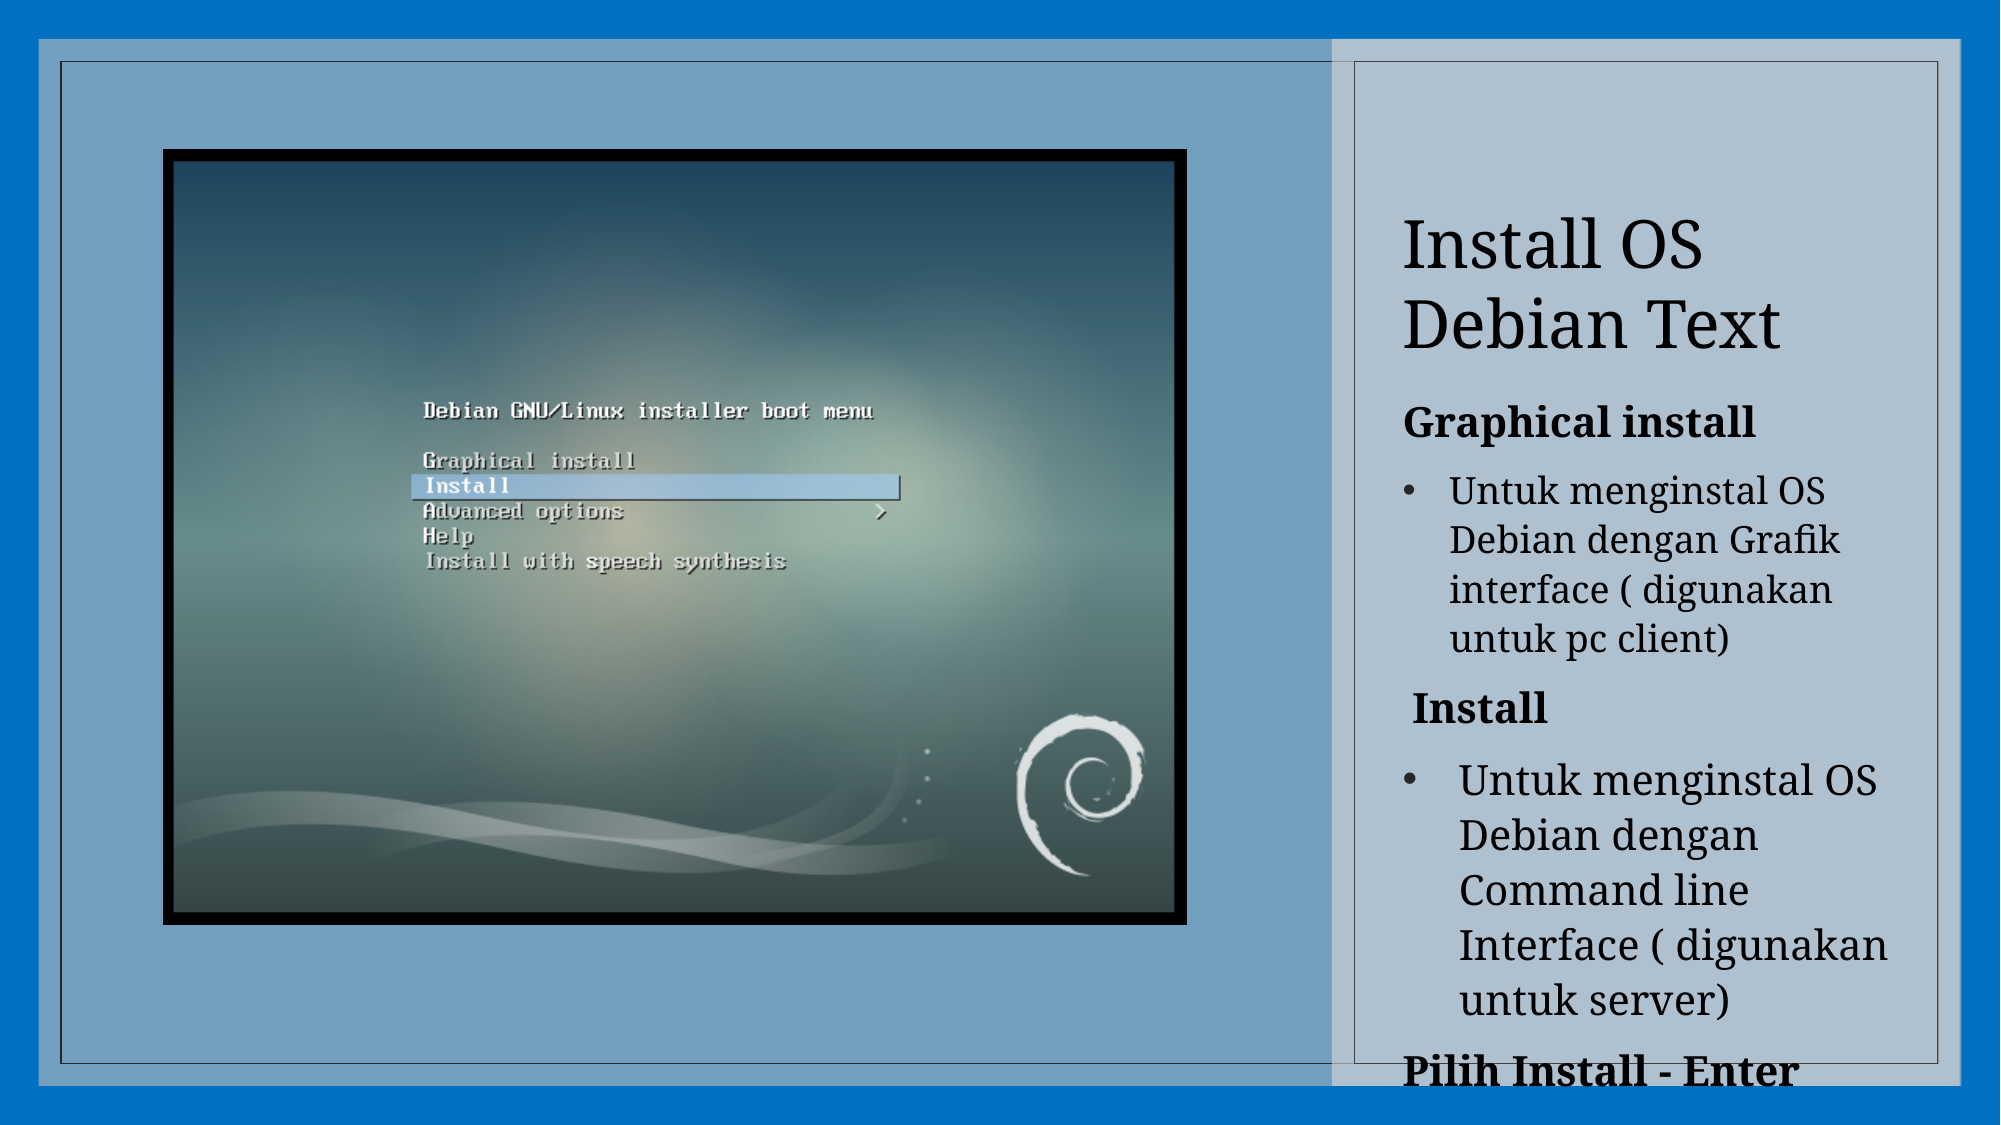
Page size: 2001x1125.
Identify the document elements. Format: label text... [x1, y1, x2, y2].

title Install OS Debian Text [1387, 99, 1907, 370]
list Graphical install Untuk menginstal OS Debian dengan Grafik interface ( digunakan untuk pc client) Install Untuk menginstal OS Debian dengan Command line Interface ( digunakan untuk server) Pilih Install - Enter [1387, 383, 1907, 1026]
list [163, 149, 1187, 925]
